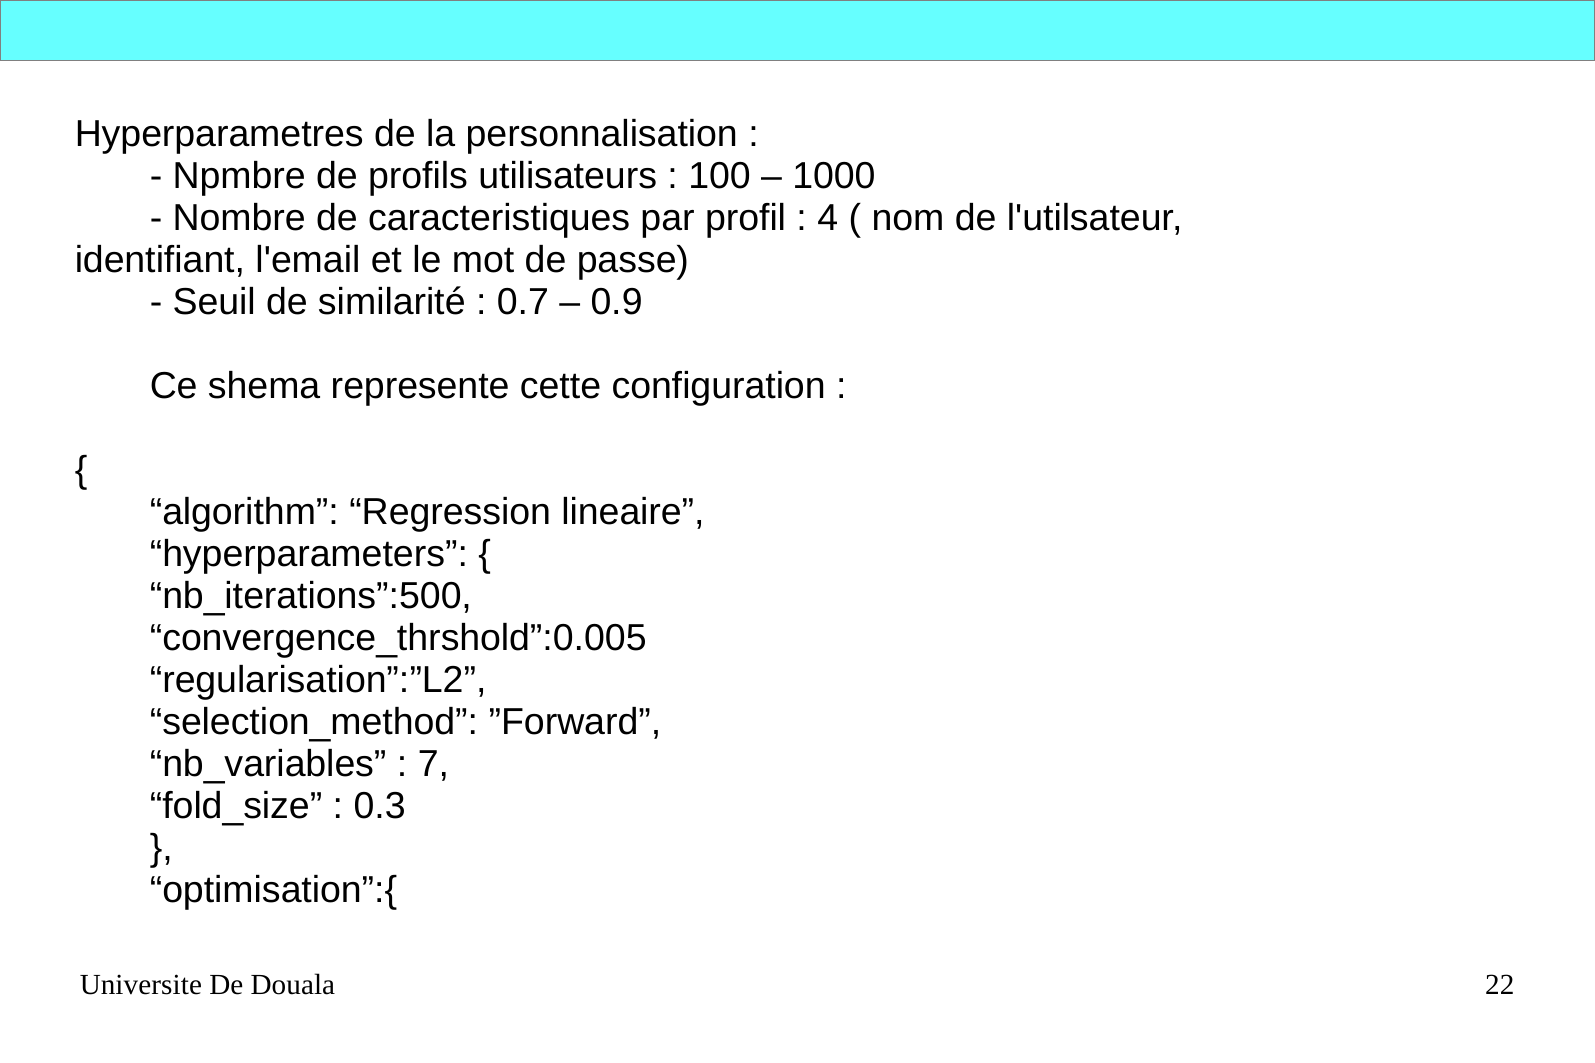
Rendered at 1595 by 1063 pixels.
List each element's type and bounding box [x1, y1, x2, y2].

text_box [60, 105, 1305, 961]
